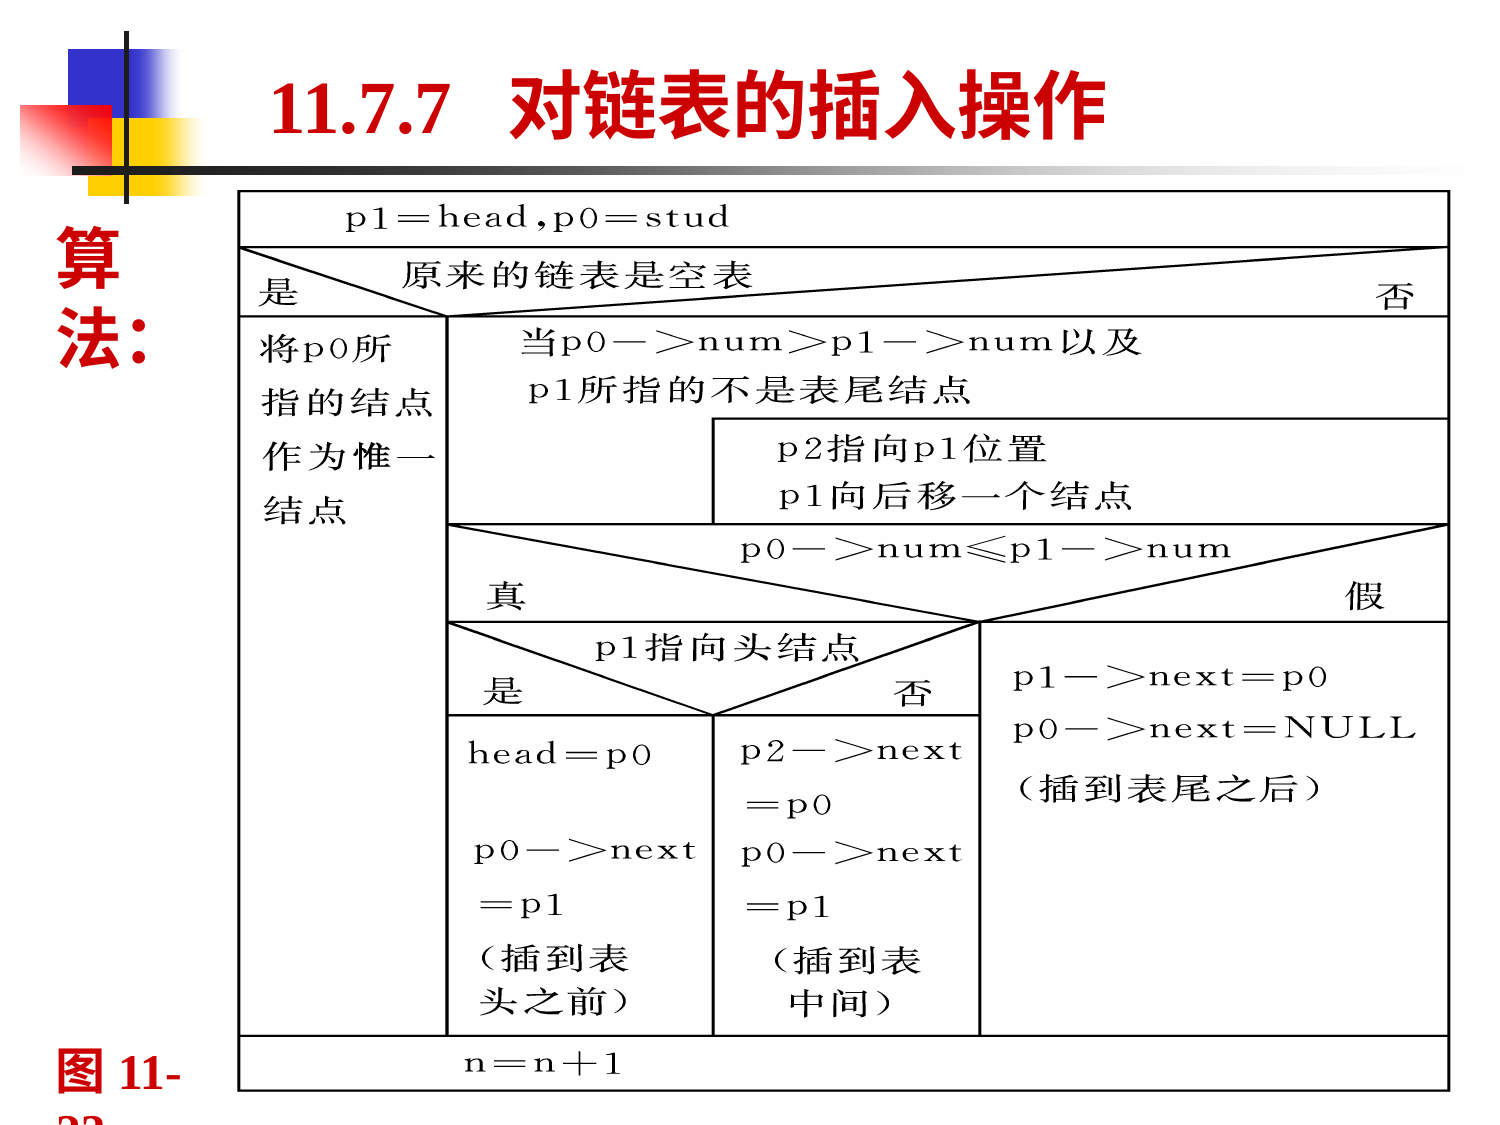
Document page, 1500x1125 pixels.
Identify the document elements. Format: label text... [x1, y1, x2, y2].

text_box 11.7.7 对链表的插入操作 [253, 42, 1129, 164]
text_box 算法： 图11-23 [41, 209, 242, 1125]
picture [230, 184, 1459, 1094]
